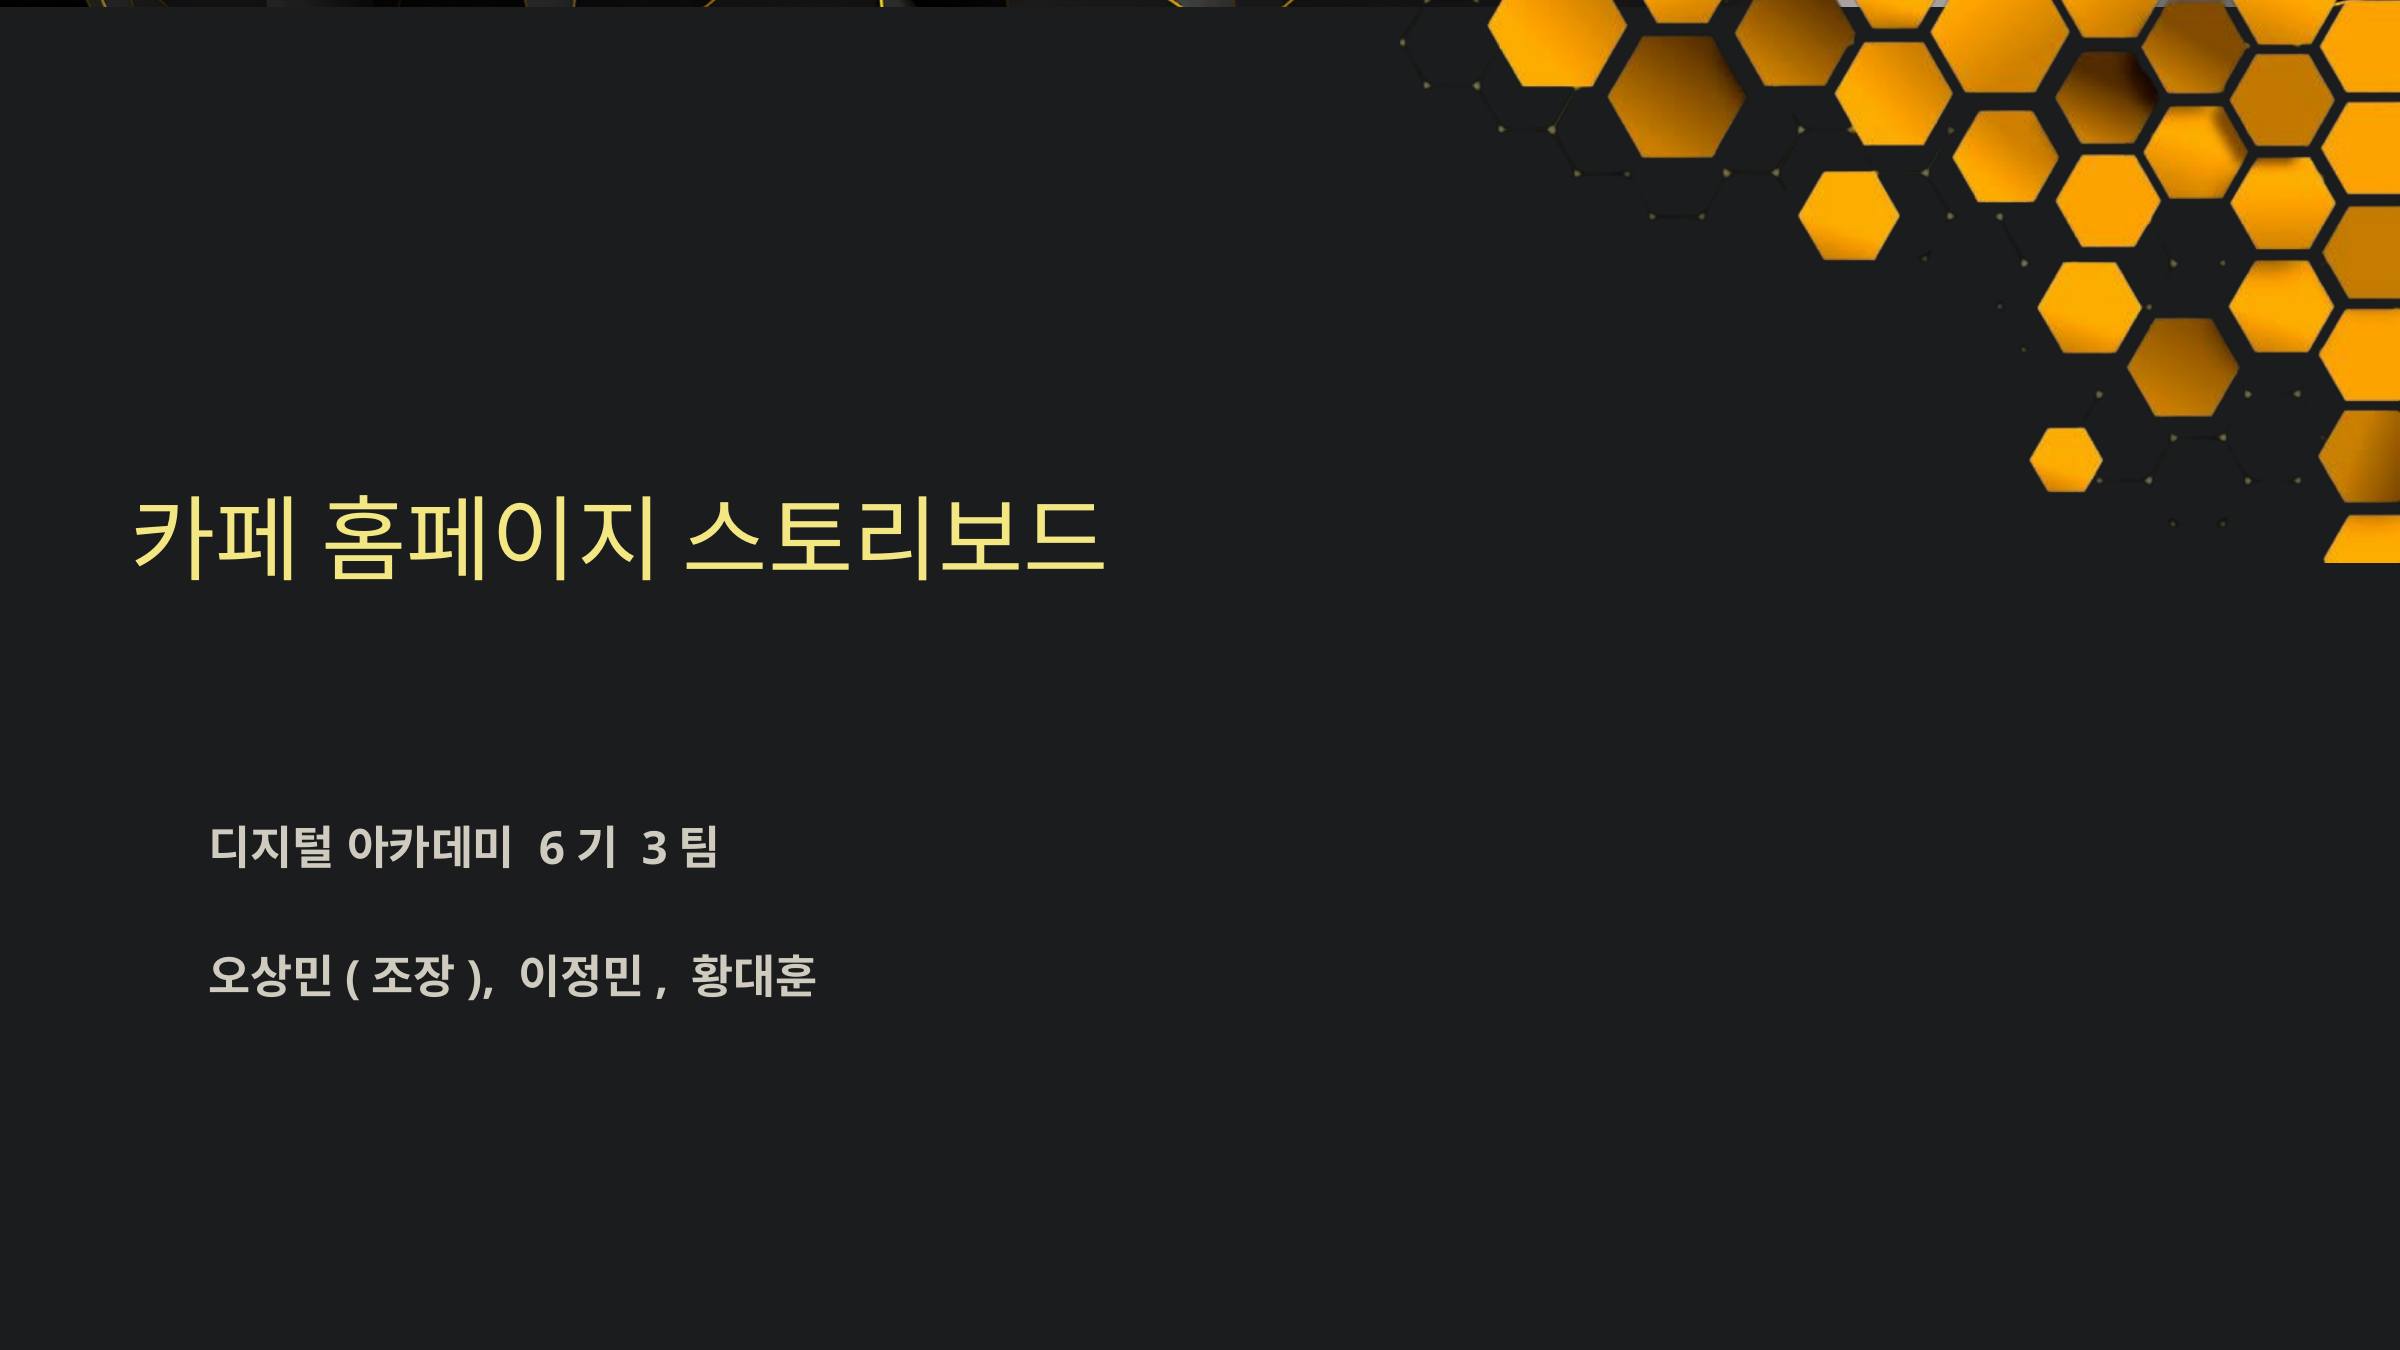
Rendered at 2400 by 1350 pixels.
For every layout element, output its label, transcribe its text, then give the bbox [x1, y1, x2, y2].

picture [0, 0, 2400, 563]
text_box 디지털 아카데미 6기 3팀 오상민(조장), 이정민, 황대훈 [208, 808, 891, 1213]
text_box 카페 홈페이지 스토리보드 [130, 475, 1116, 593]
